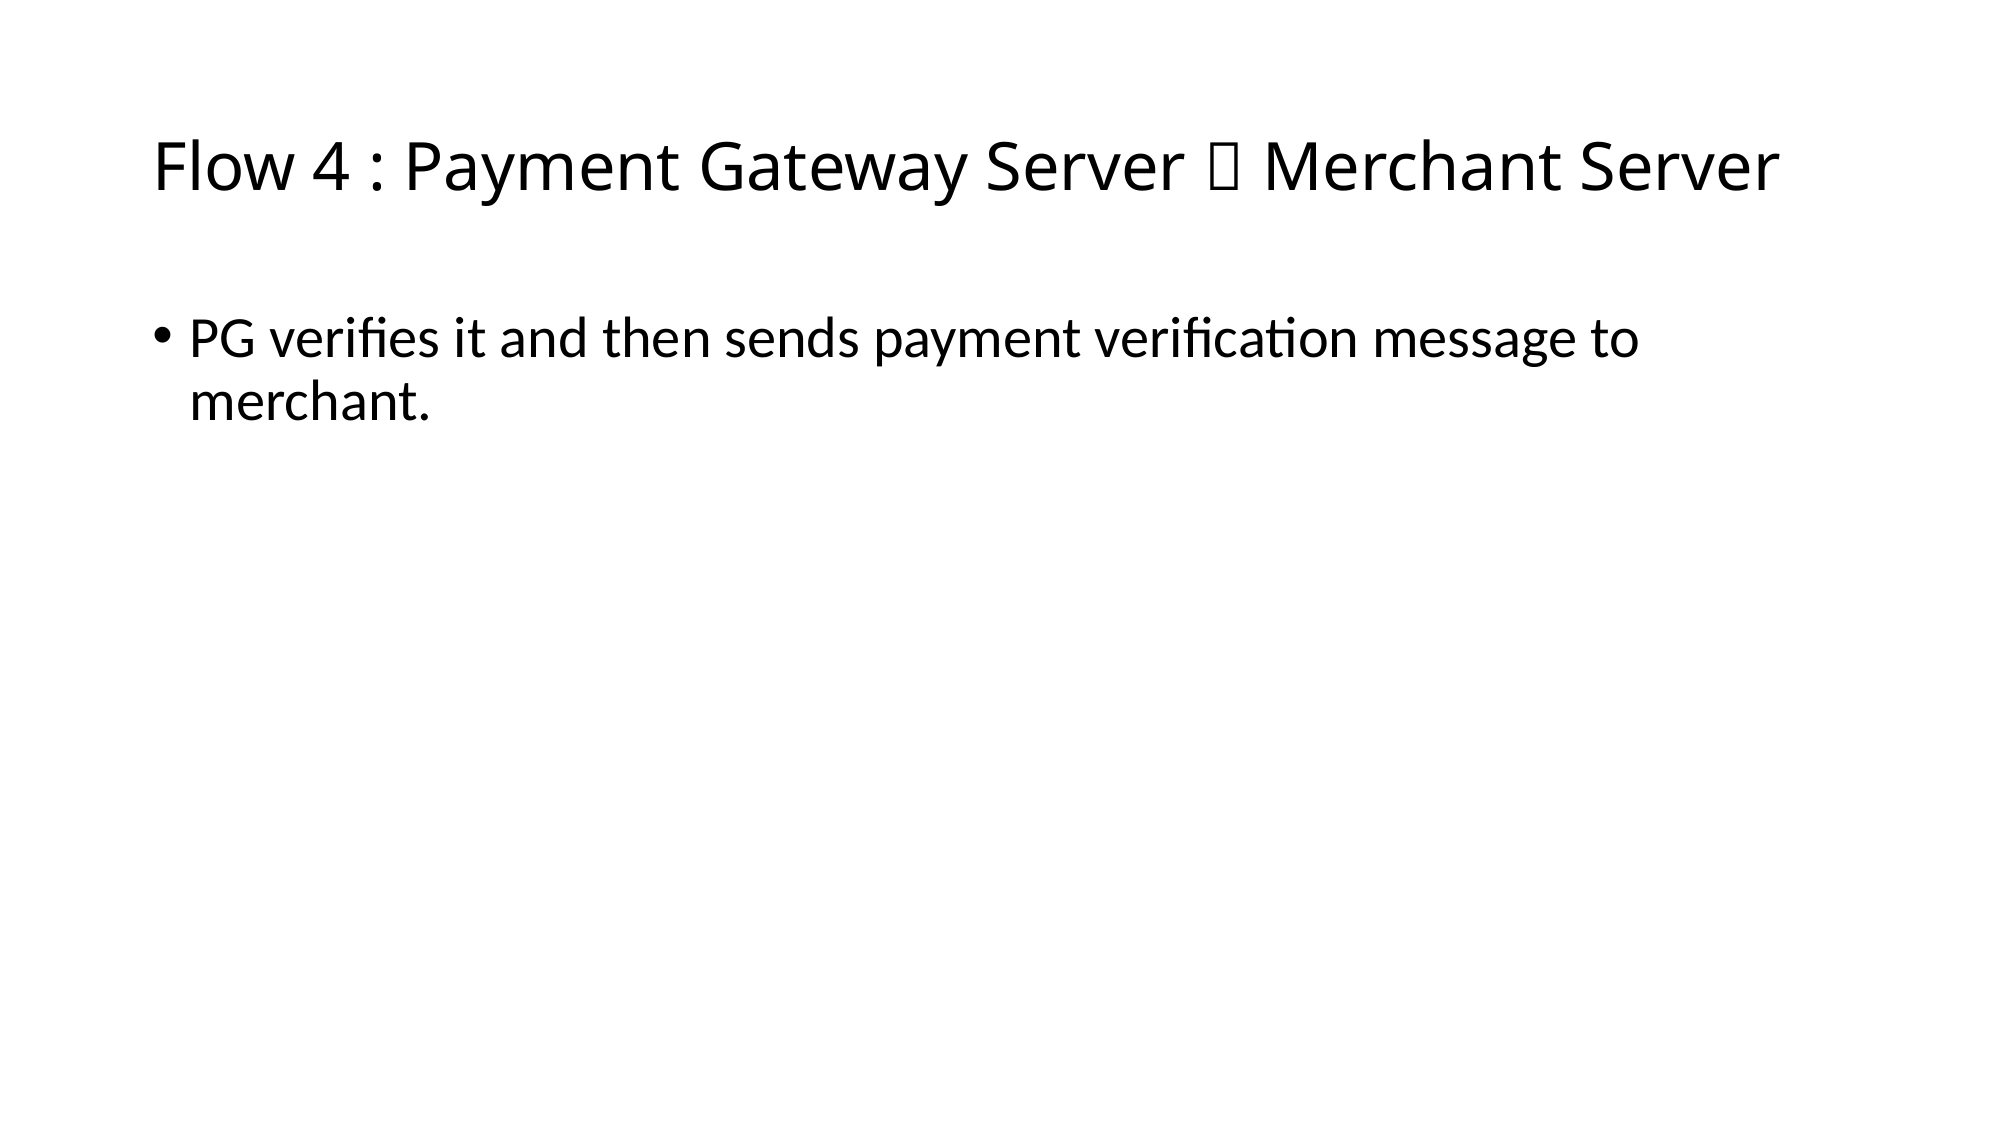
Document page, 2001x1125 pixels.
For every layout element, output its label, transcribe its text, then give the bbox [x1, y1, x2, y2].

list PG verifies it and then sends payment verification message to merchant. [137, 299, 1863, 1014]
title Flow 4 : Payment Gateway Server  Merchant Server [137, 59, 1863, 278]
